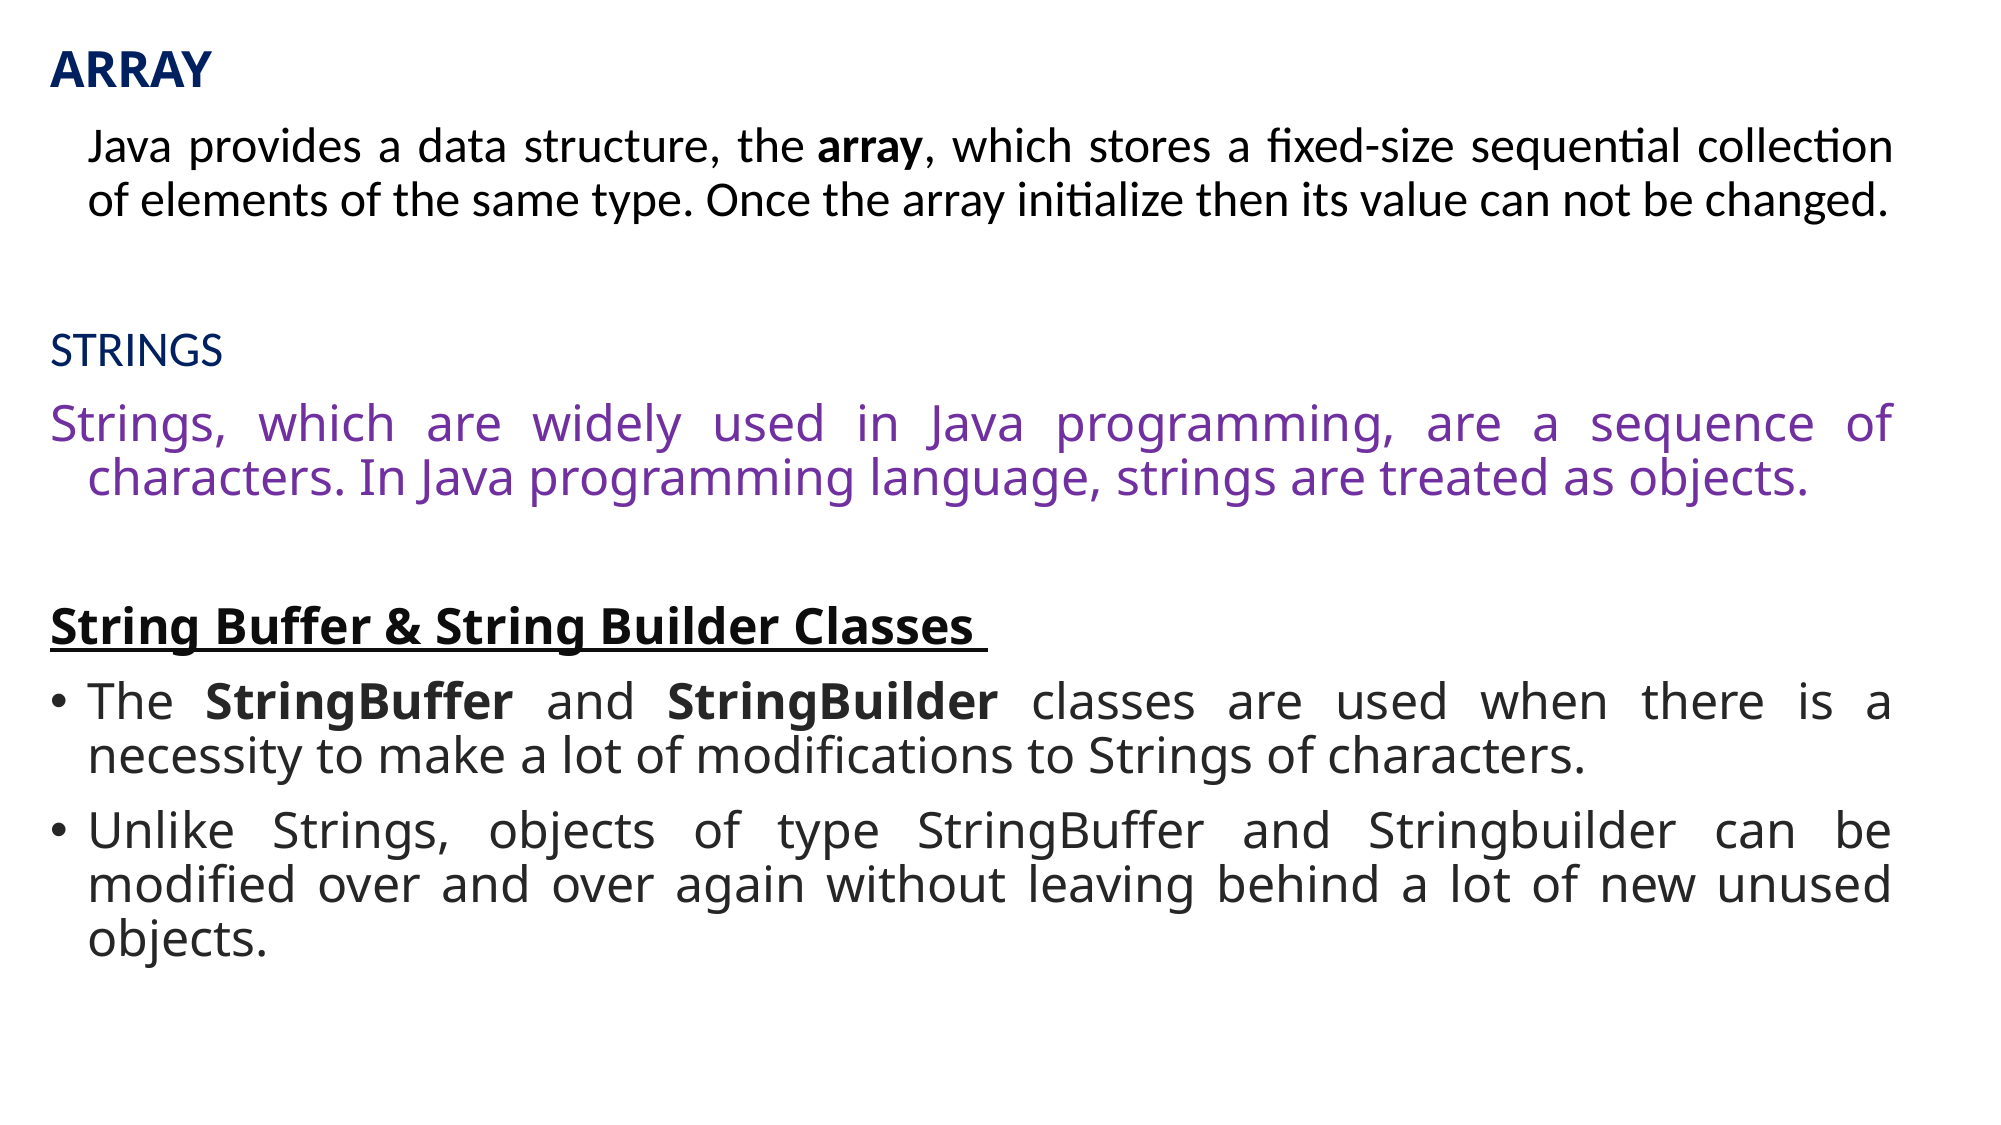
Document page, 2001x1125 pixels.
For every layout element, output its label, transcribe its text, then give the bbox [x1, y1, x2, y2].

list ARRAY Java provides a data structure, the array, which stores a fixed-size sequential collection of elements of the same type. Once the array initialize then its value can not be changed. STRINGS Strings, which are widely used in Java programming, are a sequence of characters. In Java programming language, strings are treated as objects. String Buffer & String Builder Classes The StringBuffer and StringBuilder classes are used when there is a necessity to make a lot of modifications to Strings of characters. Unlike Strings, objects of type StringBuffer and Stringbuilder can be modified over and over again without leaving behind a lot of new unused objects. [35, 37, 1910, 1035]
